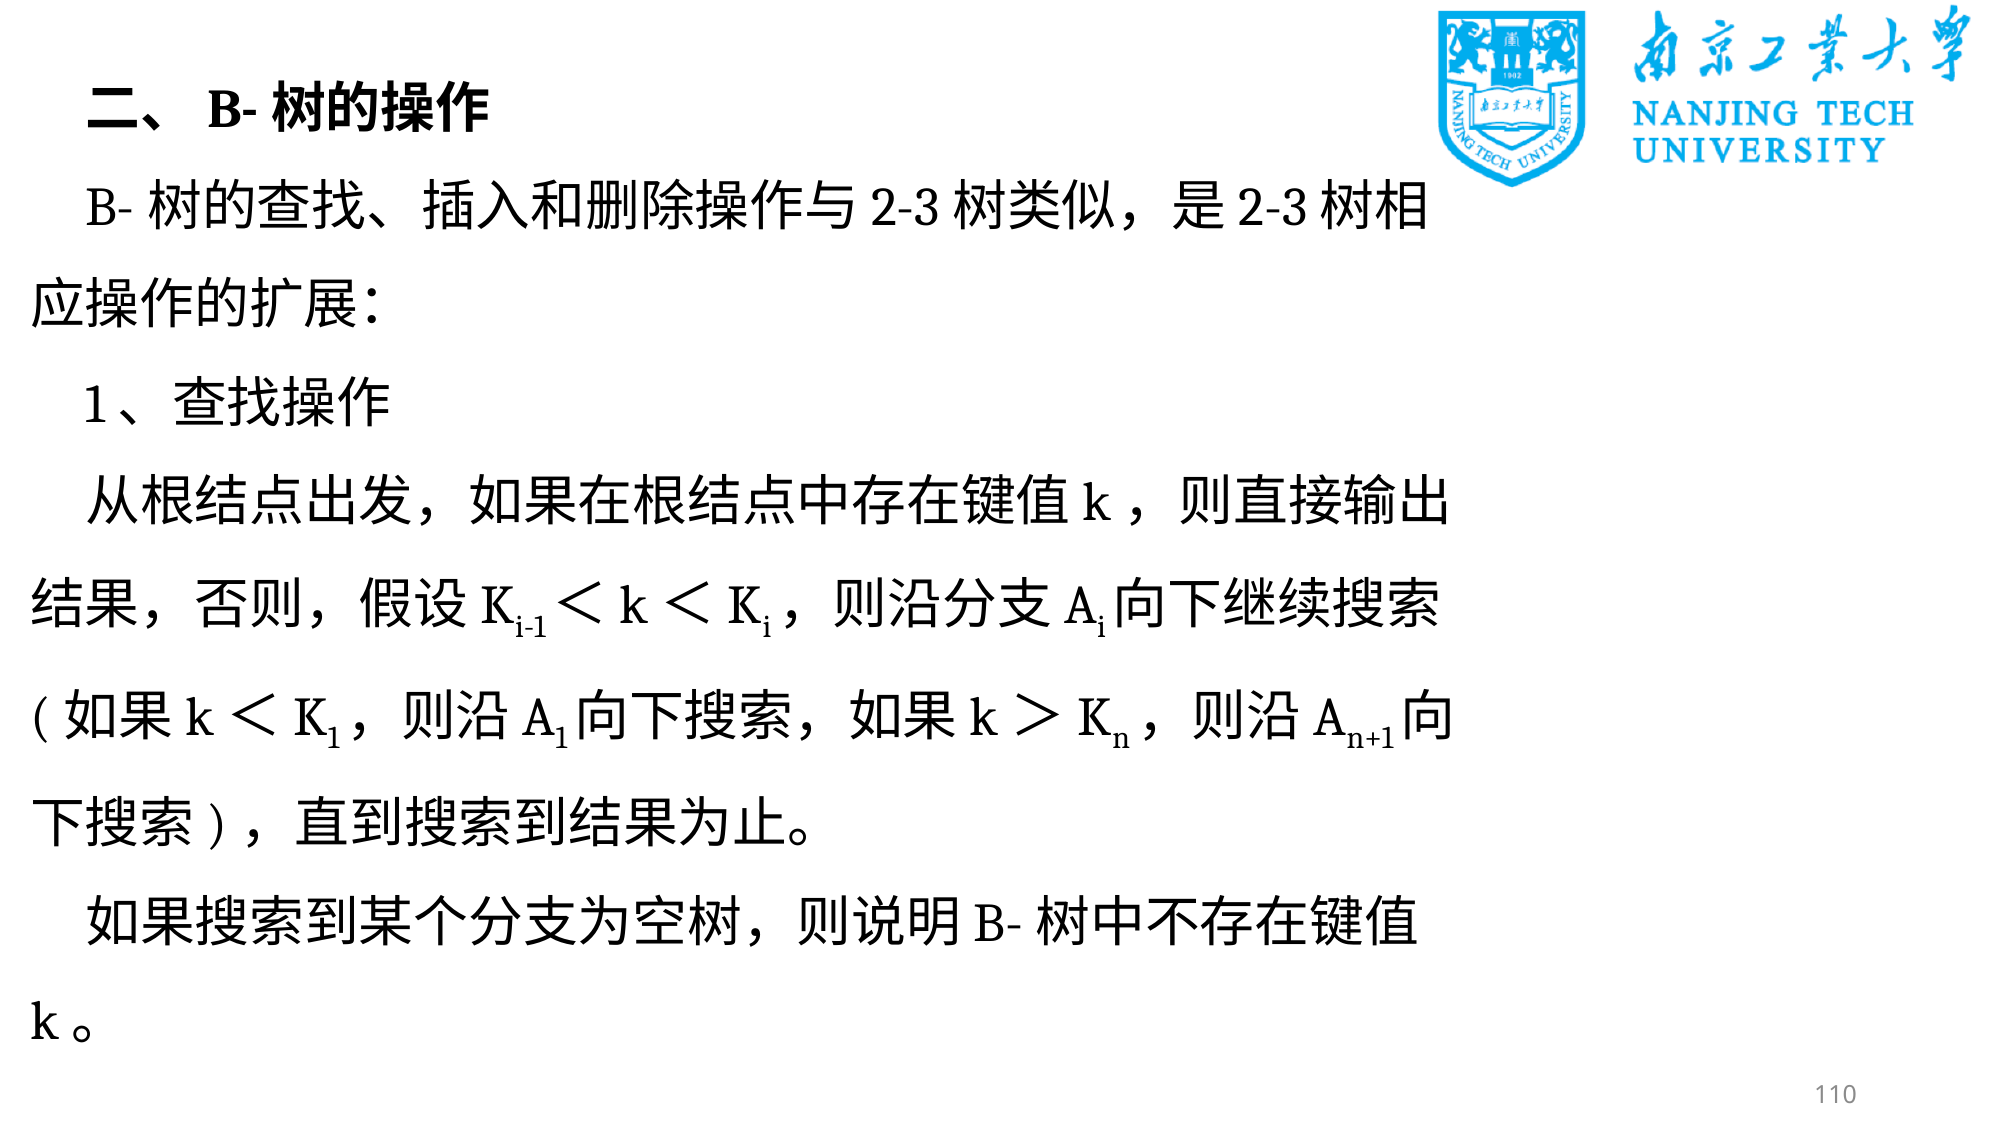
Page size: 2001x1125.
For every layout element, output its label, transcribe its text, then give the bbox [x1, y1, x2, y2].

picture [1553, 30, 1560, 36]
picture [1447, 19, 1462, 28]
picture [1504, 55, 1508, 68]
picture [1543, 30, 1549, 39]
picture [1483, 130, 1541, 145]
picture [1495, 19, 1529, 26]
picture [1509, 33, 1516, 45]
picture [1562, 40, 1570, 51]
slide_number 110 [1421, 1066, 1872, 1125]
picture [1570, 19, 1578, 26]
picture [1464, 19, 1491, 44]
picture [1434, 0, 2001, 191]
picture [1532, 19, 1566, 42]
picture [1515, 55, 1521, 68]
picture [1473, 83, 1578, 178]
picture [1473, 27, 1578, 127]
list 二、B-树的操作 B-树的查找、插入和删除操作与2-3树类似，是2-3树相应操作的扩展： 1、查找操作 从根结点出发，如果在根结点中存在键值k，则直接输出结果，否则，假设Ki-1＜k＜Ki，则沿分支Ai向下继续搜索(如果k＜K1，则沿A1向下搜索，如果k＞Kn，则沿An+1向下搜索)，直到搜索到结果为止。 如果搜索到某个分支为空树，则说明B-树中不存在键值k。 [15, 32, 1473, 1064]
